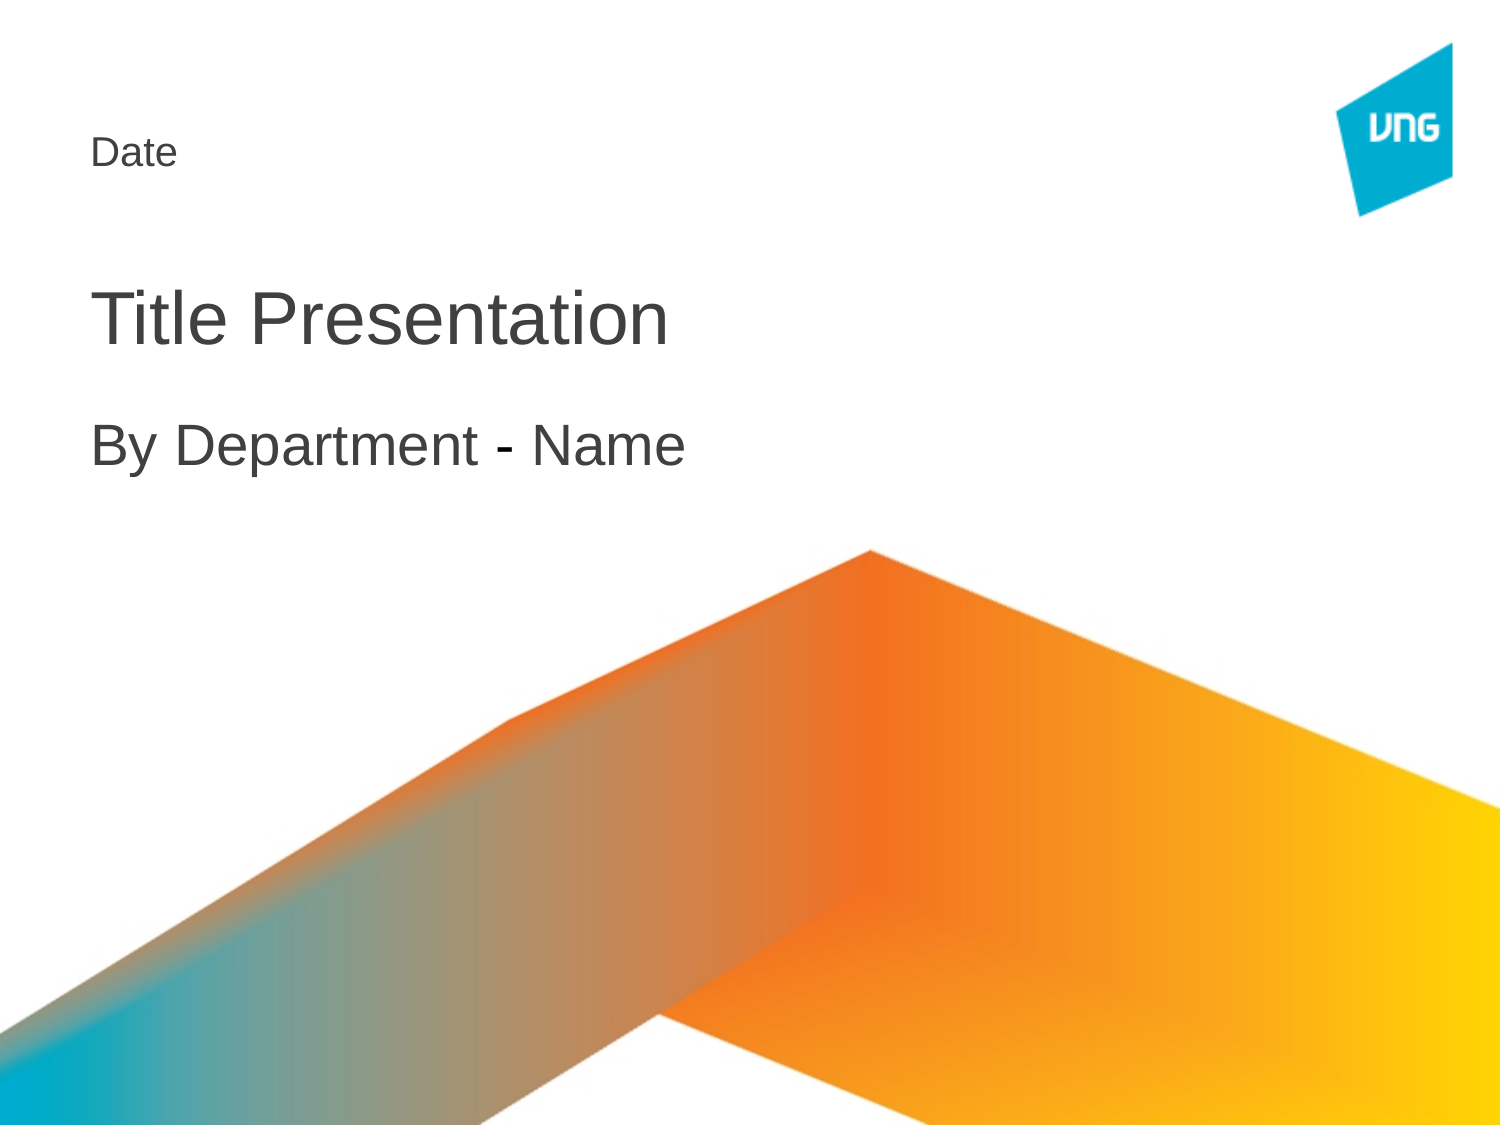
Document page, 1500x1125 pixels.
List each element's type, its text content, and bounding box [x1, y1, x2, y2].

picture [0, 236, 1500, 1125]
subtitle By Department - Name [75, 399, 1265, 513]
picture [1325, 35, 1465, 225]
text_box Date [74, 116, 1265, 230]
title Title Presentation [75, 230, 1265, 399]
